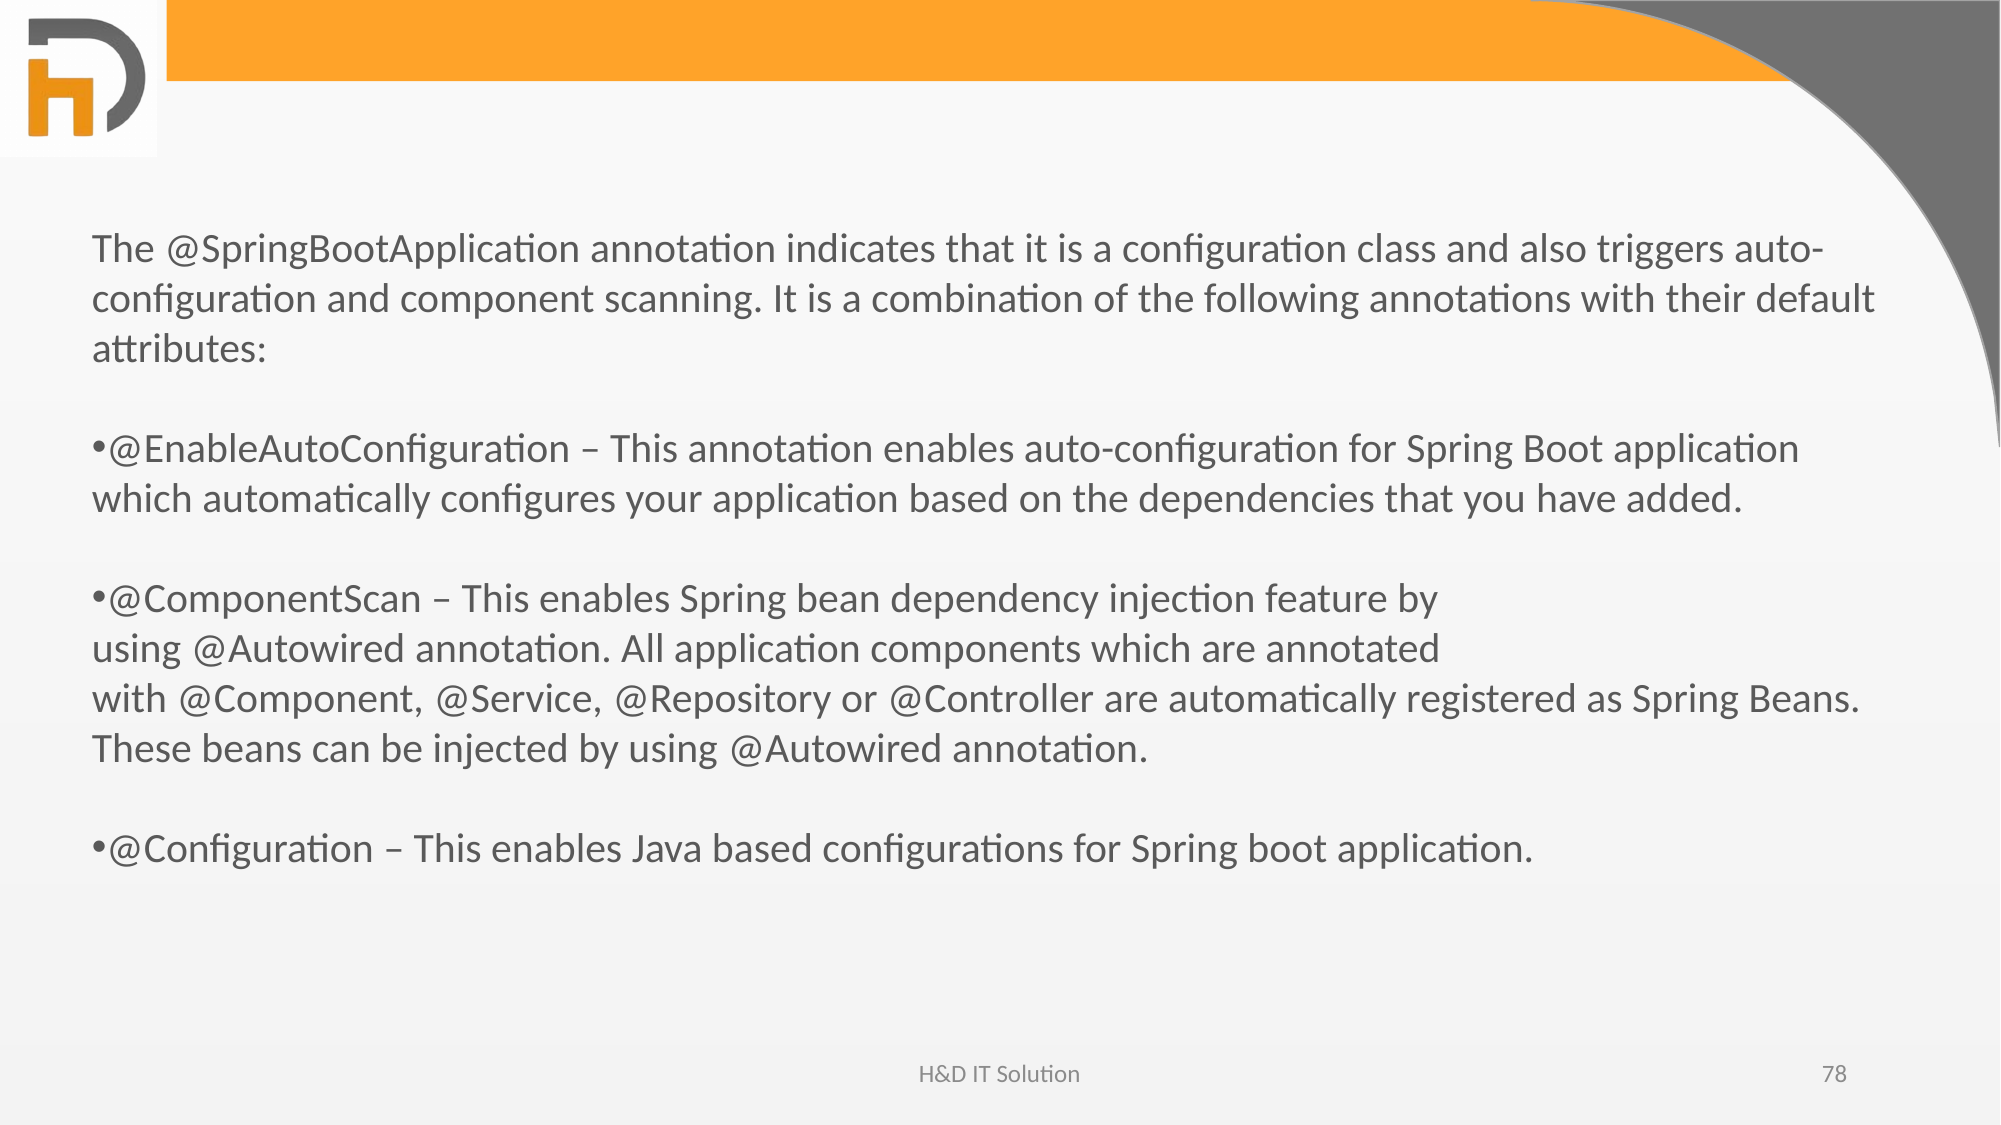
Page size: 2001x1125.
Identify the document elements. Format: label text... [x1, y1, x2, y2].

footer H&D IT Solution [662, 1042, 1338, 1103]
picture [0, 0, 157, 157]
text_box The @SpringBootApplication annotation indicates that it is a configuration class and also triggers auto-configuration and component scanning. It is a combination of the following annotations with their default attributes: @EnableAutoConfiguration – This annotation enables auto-configuration for Spring Boot application which automatically configures your application based on the dependencies that you have added. @ComponentScan – This enables Spring bean dependency injection feature by using @Autowired annotation. All application components which are annotated with @Component, @Service, @Repository or @Controller are automatically registered as Spring Beans. These beans can be injected by using @Autowired annotation. @Configuration – This enables Java based configurations for Spring boot application. [77, 213, 1923, 879]
slide_number 78 [1412, 1042, 1863, 1103]
